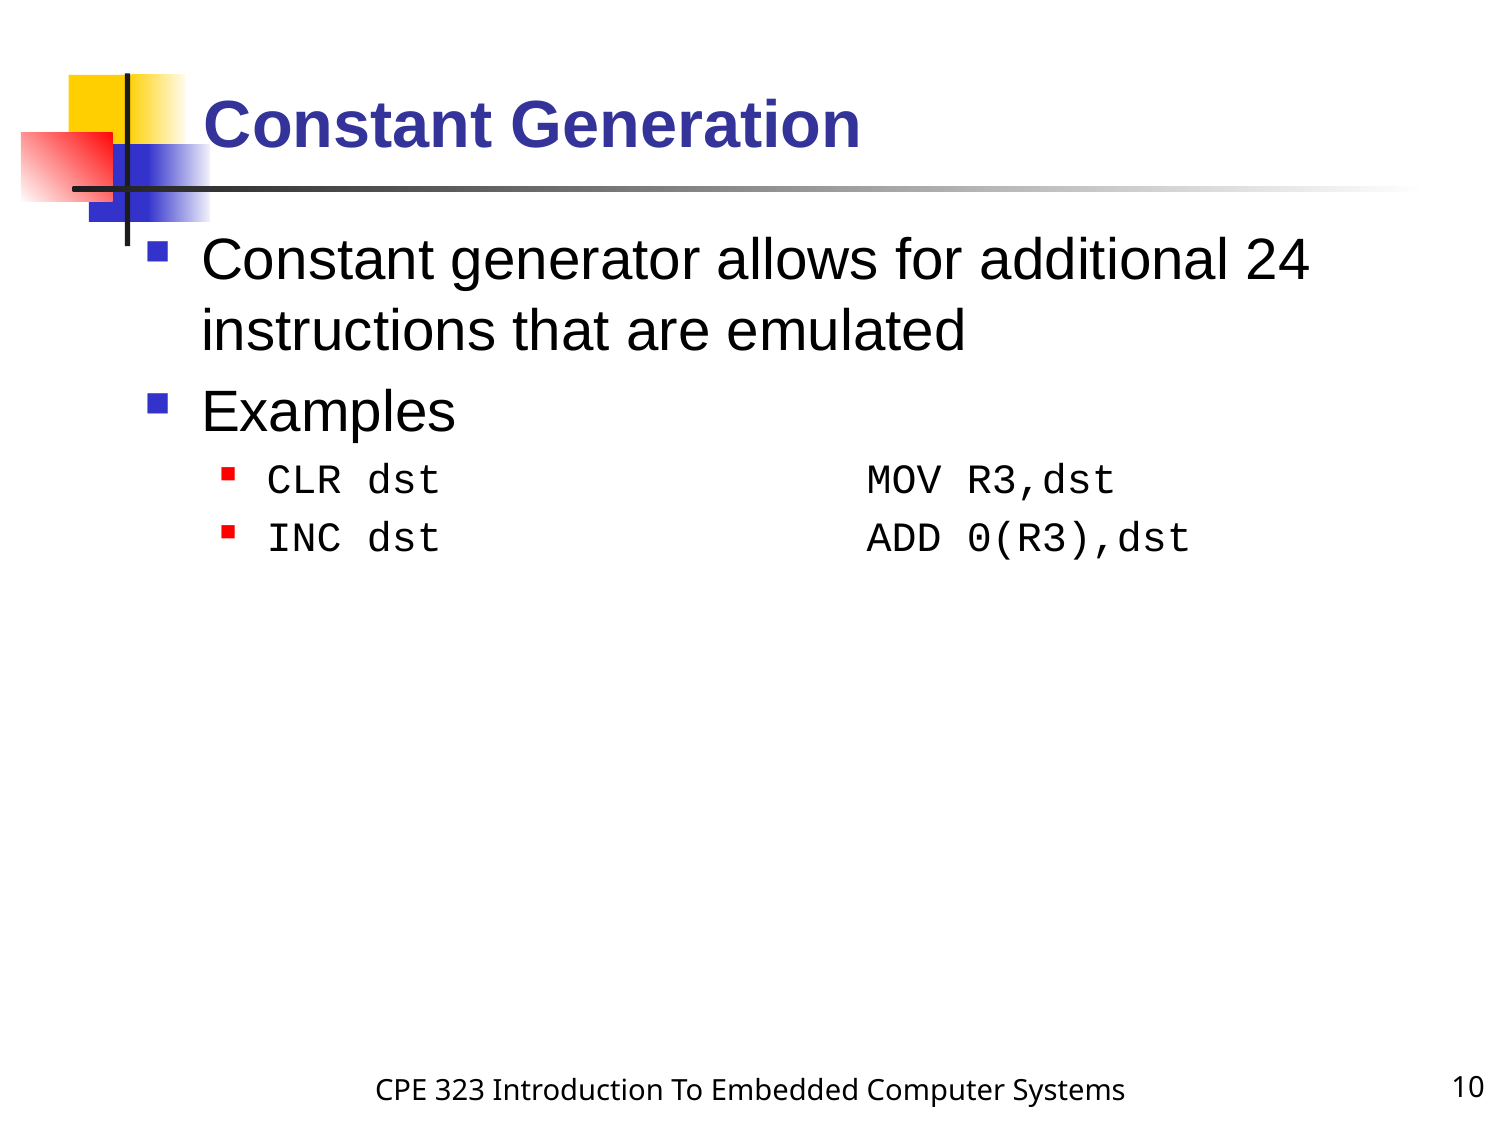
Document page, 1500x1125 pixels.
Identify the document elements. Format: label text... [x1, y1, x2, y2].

slide_number 10 [1187, 1040, 1500, 1116]
title Constant Generation [188, 26, 1468, 169]
list Constant generator allows for additional 24 instructions that are emulated Examples CLR dst MOV R3,dst INC dst ADD 0(R3),dst [129, 213, 1470, 1083]
footer CPE 323 Introduction To Embedded Computer Systems [312, 1083, 1190, 1119]
